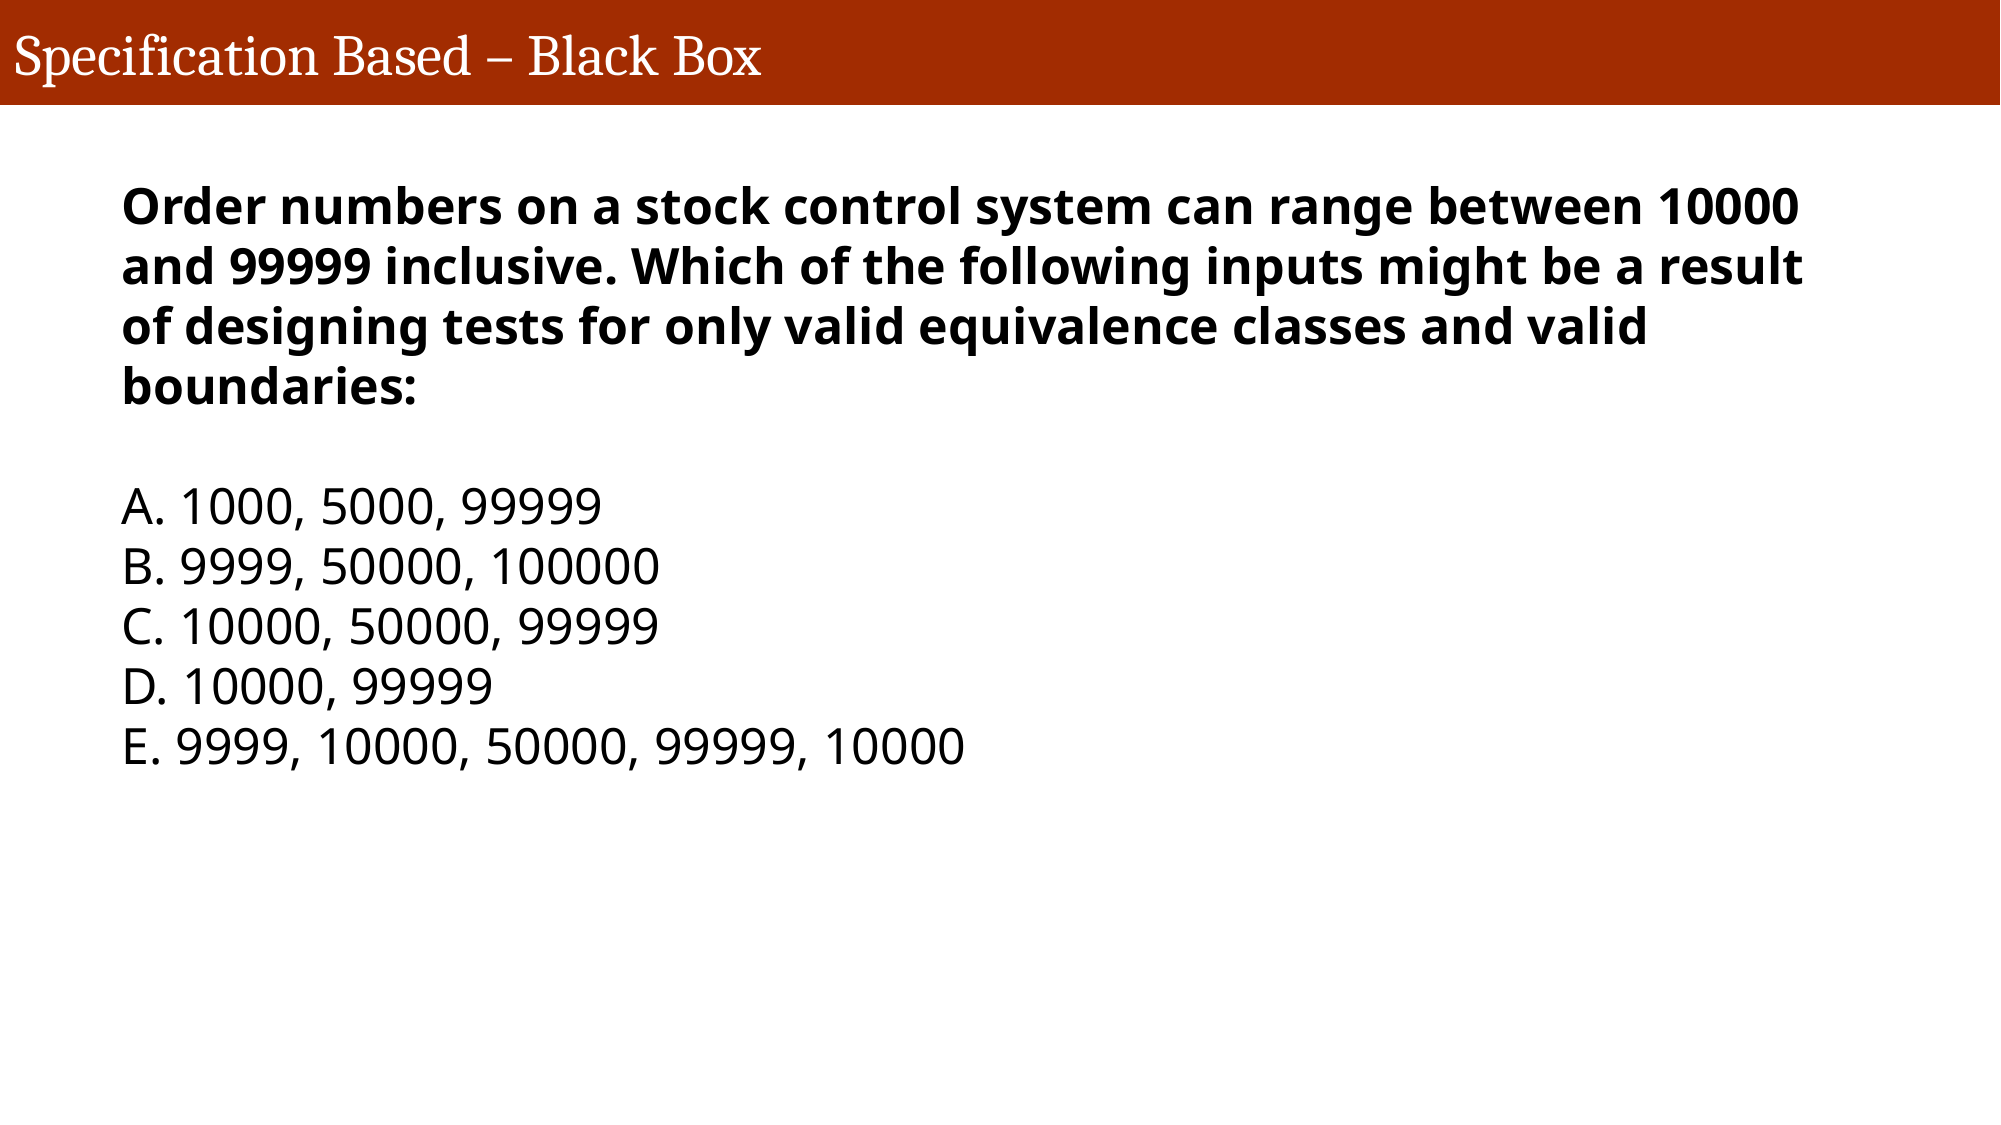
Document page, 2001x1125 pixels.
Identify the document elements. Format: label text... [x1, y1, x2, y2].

title Specification Based – Black Box [0, 0, 2000, 105]
text_box Order numbers on a stock control system can range between 10000 and 99999 inclusive. Which of the following inputs might be a result of designing tests for only valid equivalence classes and valid boundaries: A. 1000, 5000, 99999 B. 9999, 50000, 100000 C. 10000, 50000, 99999 D. 10000, 99999 E. 9999, 10000, 50000, 99999, 10000 [106, 167, 1879, 827]
